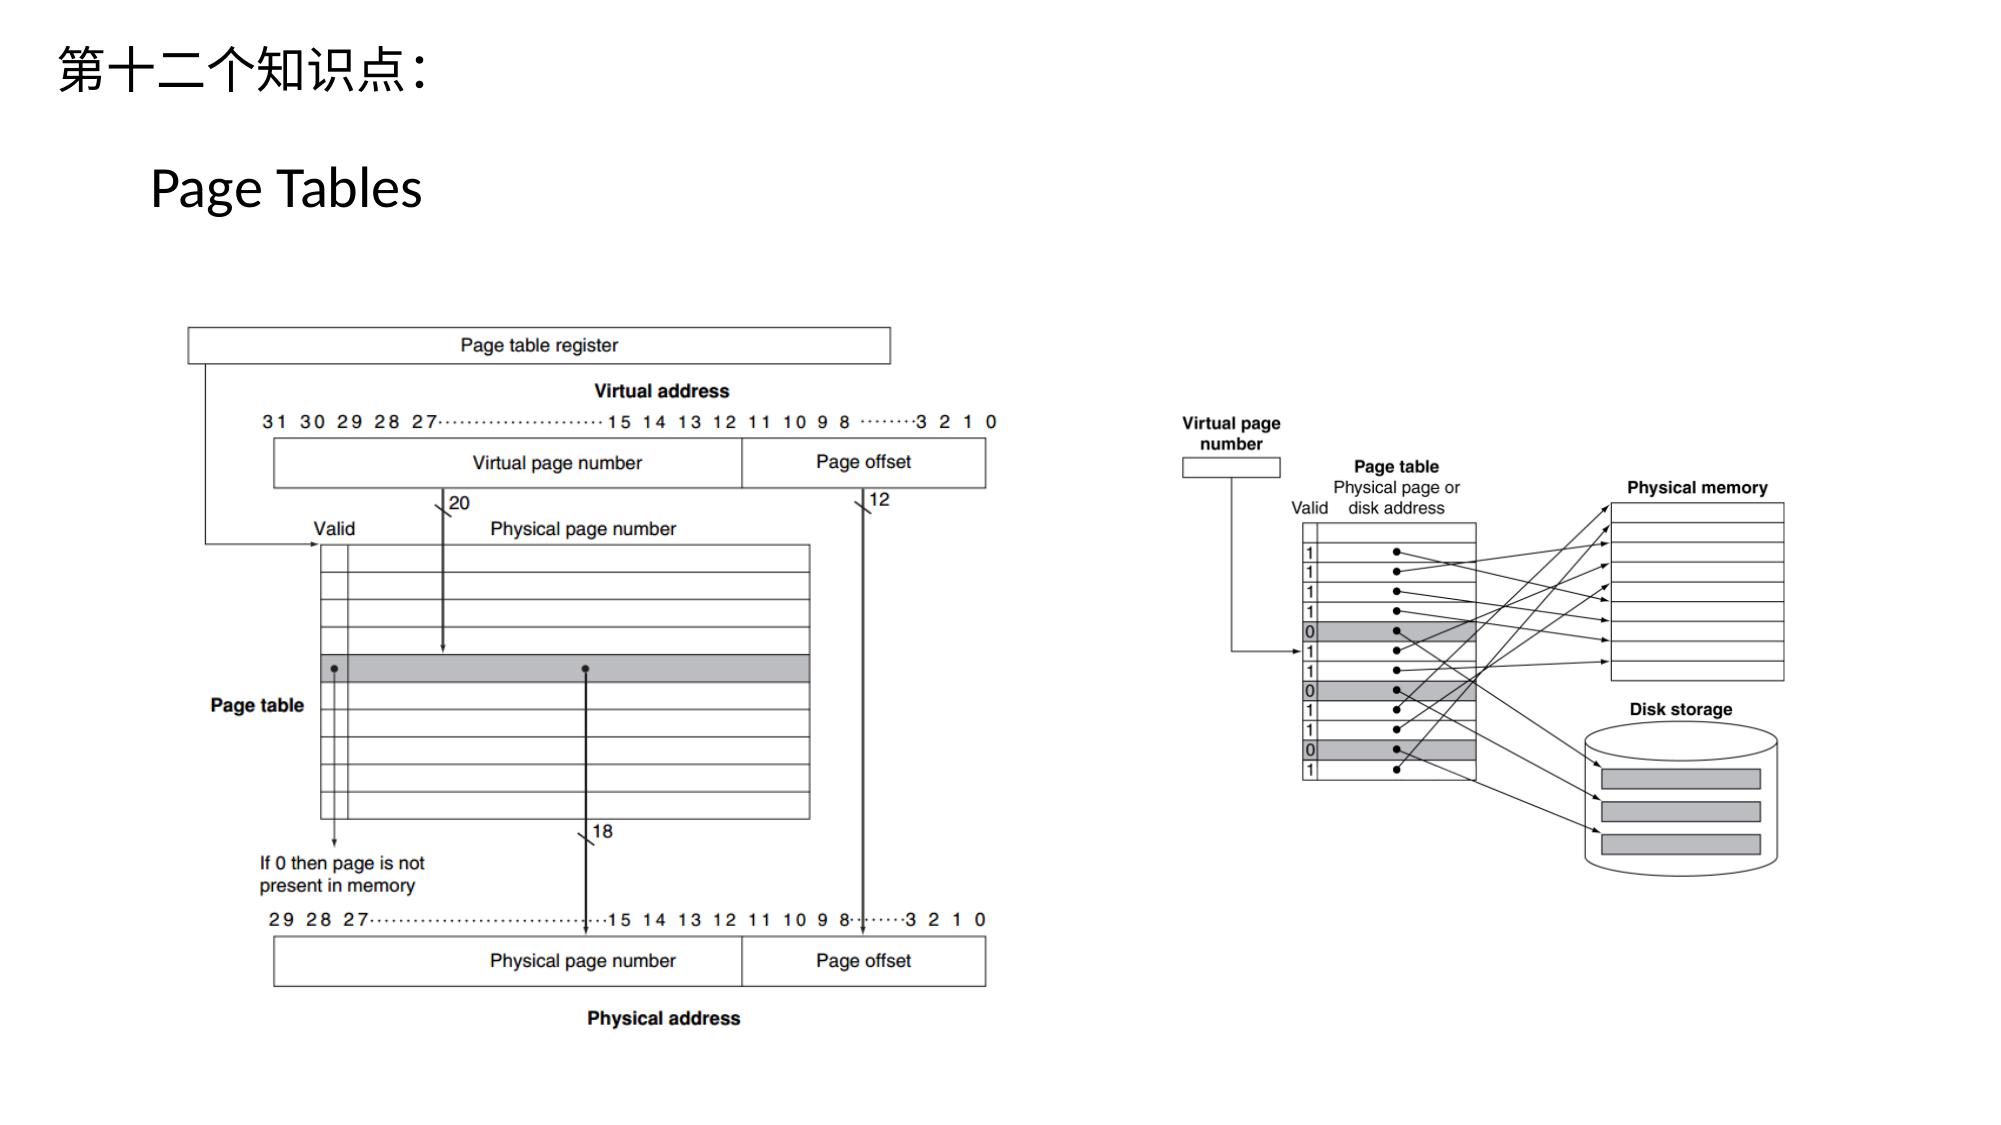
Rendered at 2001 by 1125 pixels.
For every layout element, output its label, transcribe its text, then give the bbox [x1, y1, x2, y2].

text_box 第十二个知识点： [42, 31, 619, 107]
picture [172, 301, 1033, 1033]
picture [1152, 390, 1843, 906]
text_box Page Tables [135, 141, 1498, 226]
